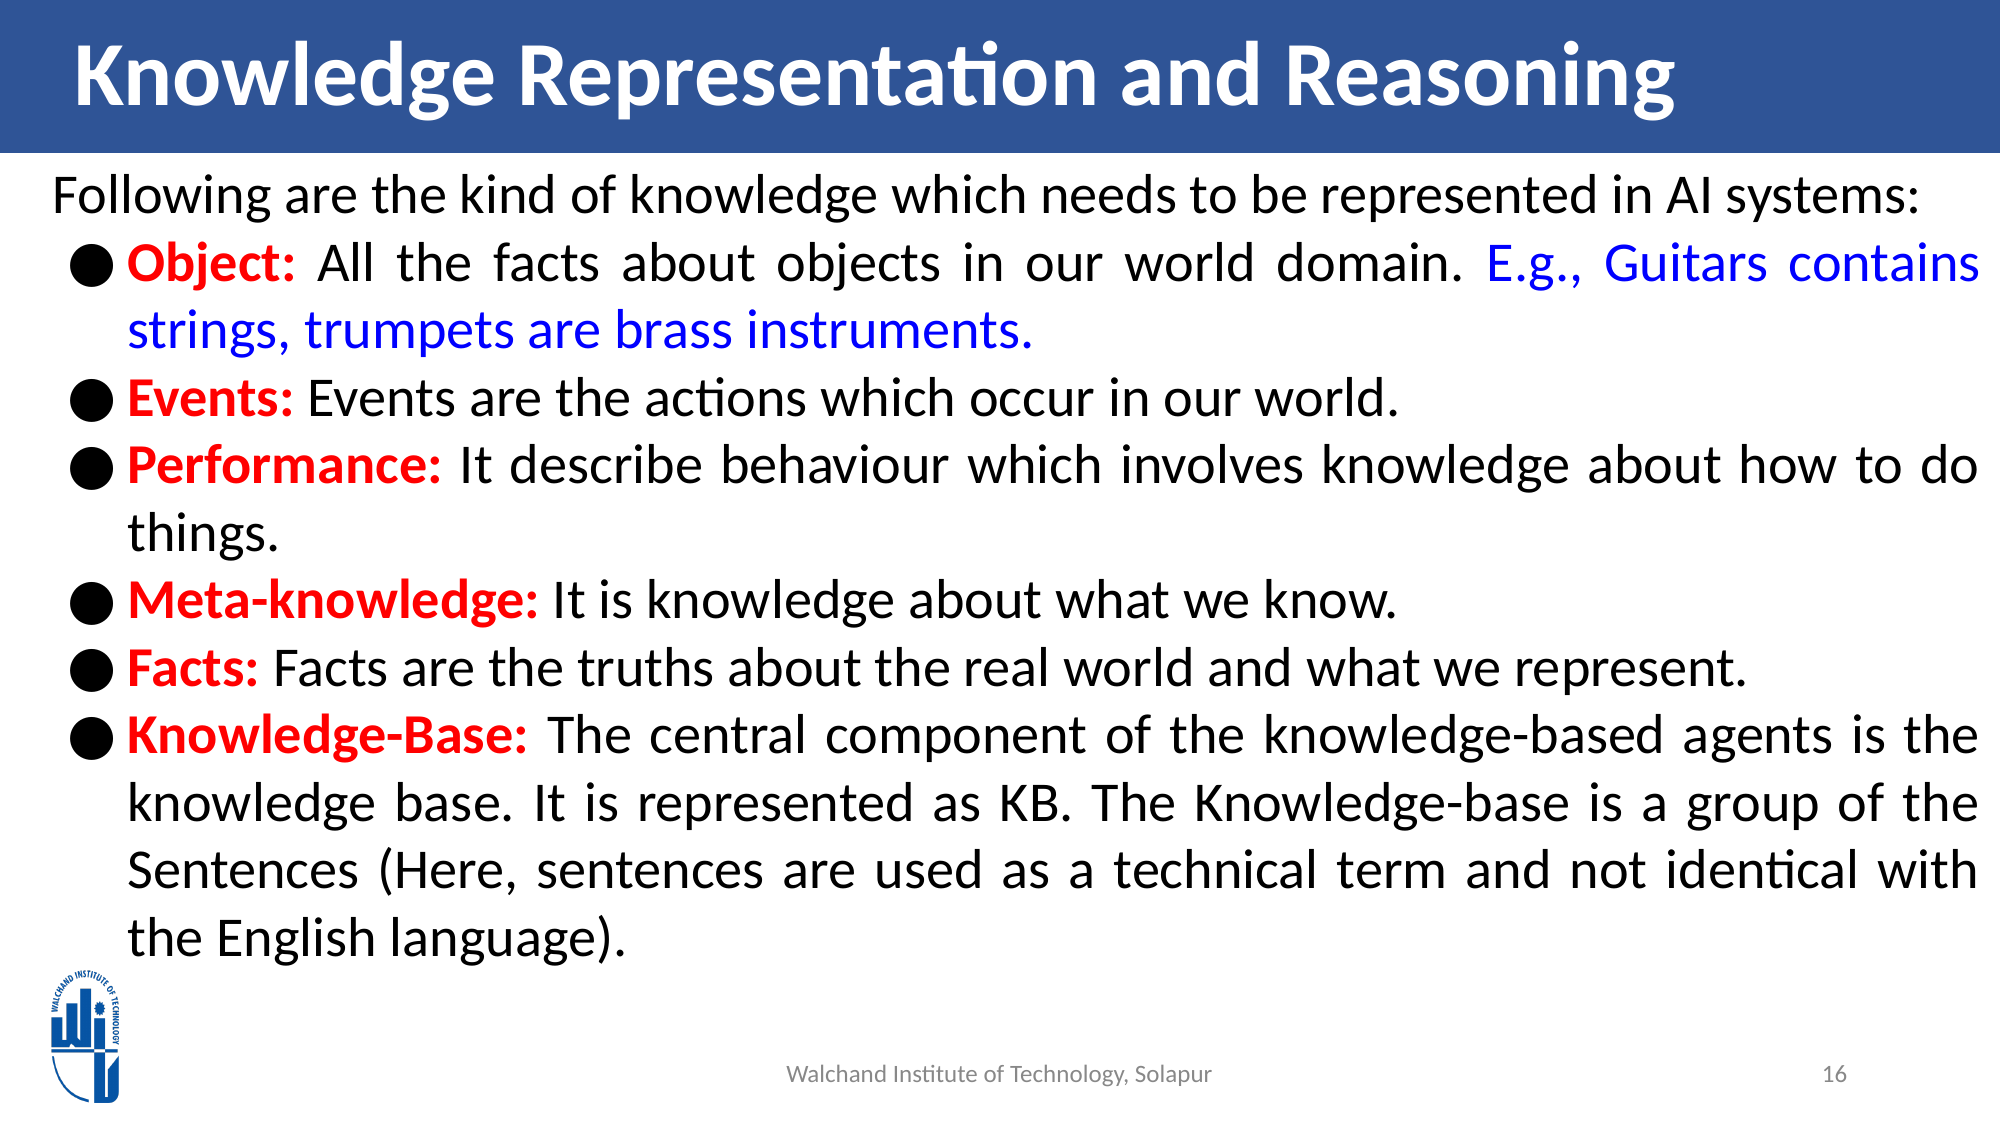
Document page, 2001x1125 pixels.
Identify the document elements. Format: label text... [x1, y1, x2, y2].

list Following are the kind of knowledge which needs to be represented in AI systems: Object: All the facts about objects in our world domain. E.g., Guitars contains strings, trumpets are brass instruments. Events: Events are the actions which occur in our world. Performance: It describe behaviour which involves knowledge about how to do things. Meta-knowledge: It is knowledge about what we know. Facts: Facts are the truths about the real world and what we represent. Knowledge-Base: The central component of the knowledge-based agents is the knowledge base. It is represented as KB. The Knowledge-base is a group of the Sentences (Here, sentences are used as a technical term and not identical with the English language). [37, 149, 2000, 931]
picture [50, 970, 119, 1103]
footer Walchand Institute of Technology, Solapur [662, 1042, 1338, 1103]
slide_number 16 [1412, 1042, 1863, 1103]
title Knowledge Representation and Reasoning [0, 0, 2000, 153]
